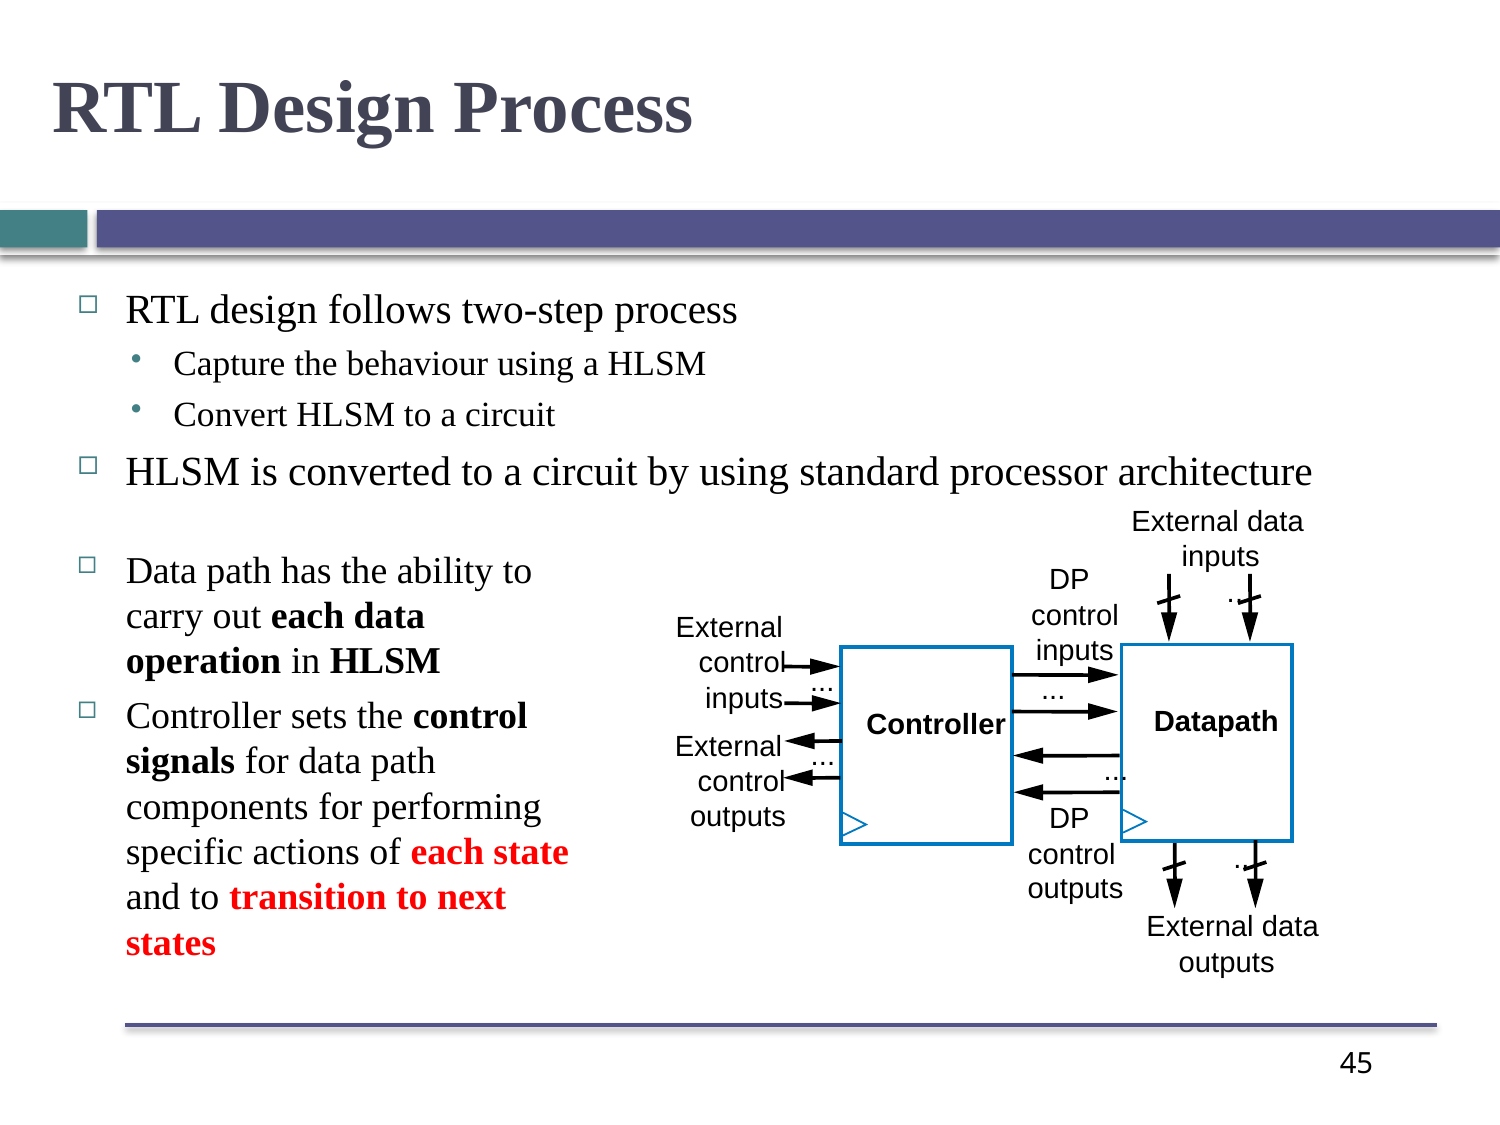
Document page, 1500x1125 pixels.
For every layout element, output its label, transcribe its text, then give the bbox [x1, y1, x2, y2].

text_box Data path has the ability to carry out each data operation in HLSM Controller sets the control signals for data path components for performing specific actions of each state and to transition to next states [62, 537, 594, 980]
text_box RTL design follows two-step process Capture the behaviour using a HLSM Convert HLSM to a circuit HLSM is converted to a circuit by using standard processor architecture [62, 275, 1341, 544]
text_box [669, 503, 1307, 981]
text_box RTL Design Process [37, 49, 1450, 188]
